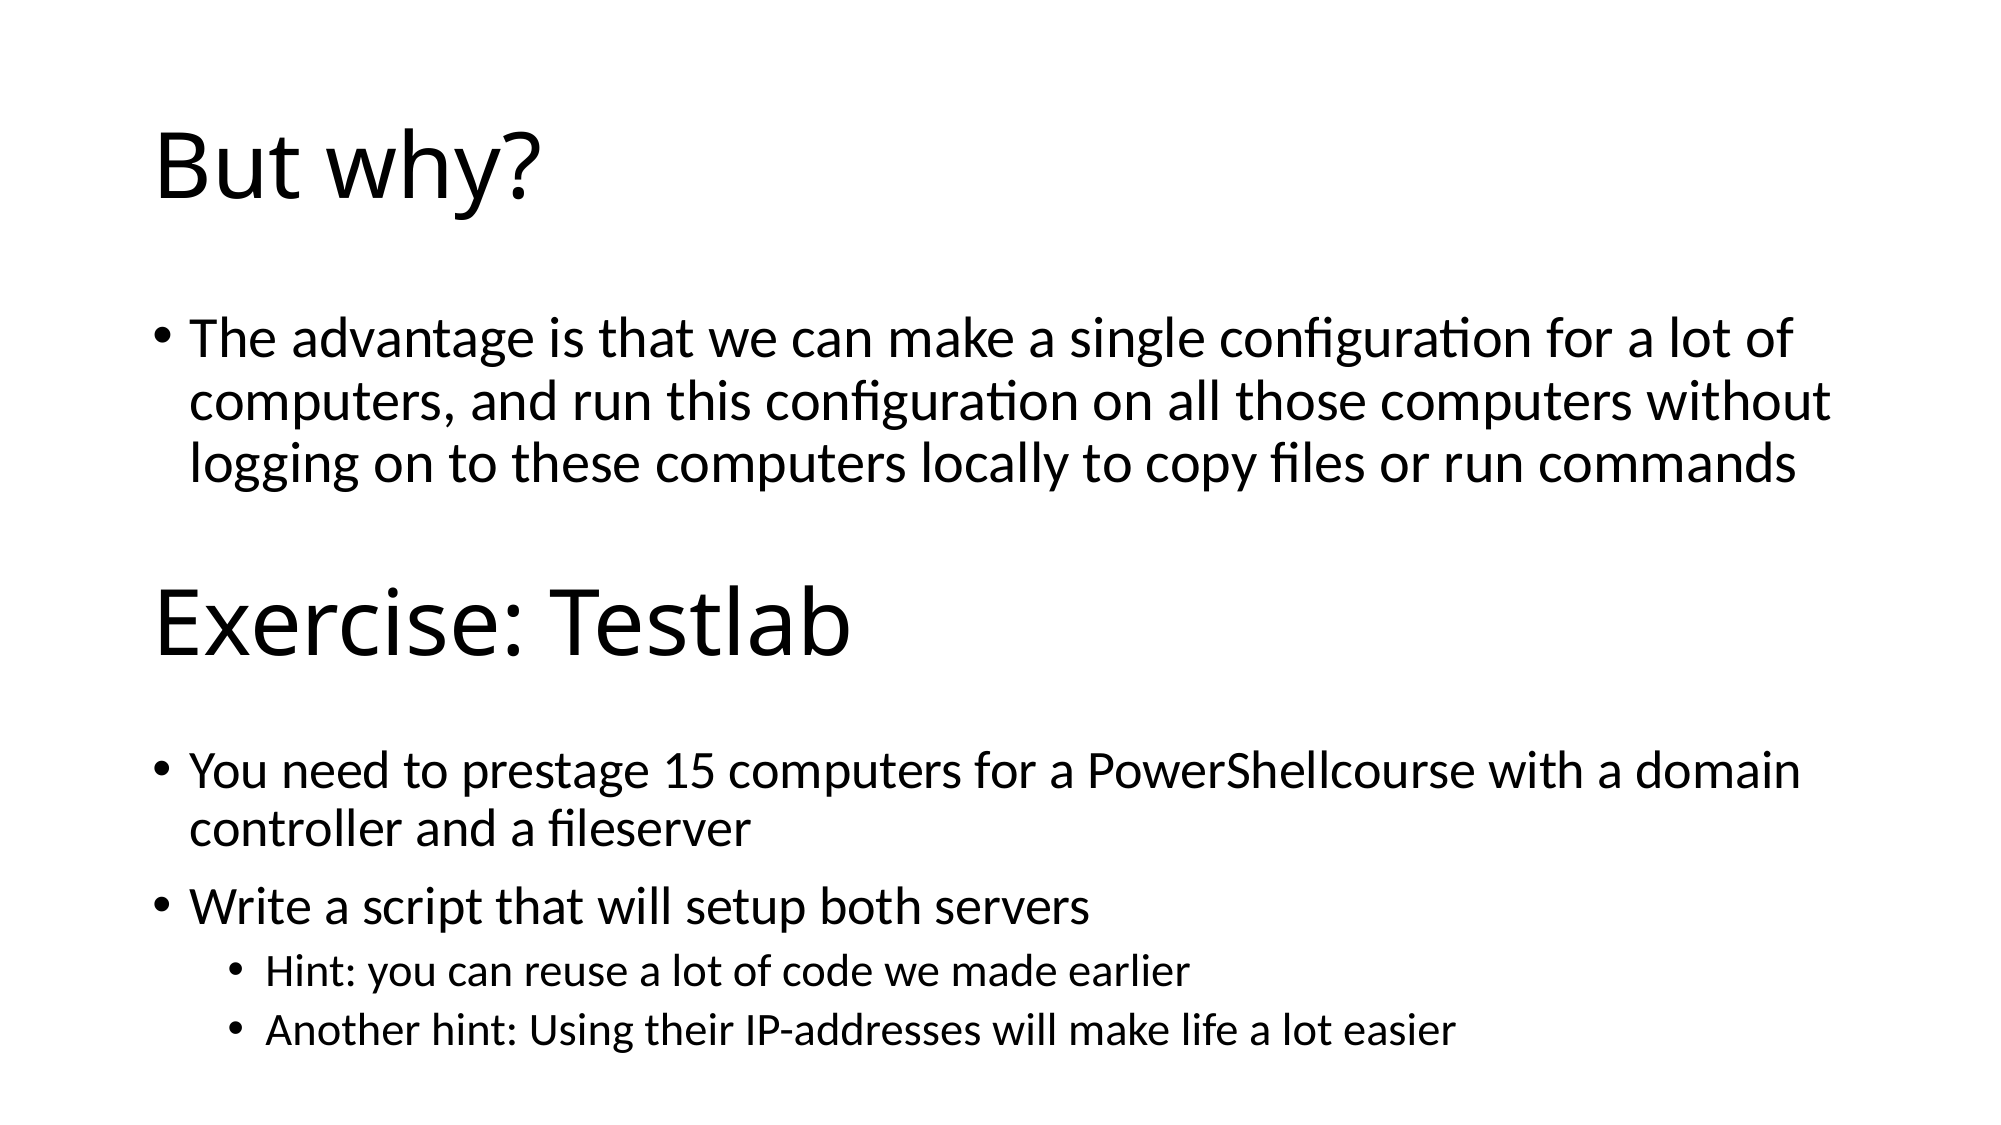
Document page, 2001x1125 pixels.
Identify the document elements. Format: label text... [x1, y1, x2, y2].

text_box Exercise: Testlab [137, 516, 1863, 734]
text_box You need to prestage 15 computers for a PowerShellcourse with a domain controller and a fileserver Write a script that will setup both servers Hint: you can reuse a lot of code we made earlier Another hint: Using their IP-addresses will make life a lot easier [137, 734, 1863, 1065]
title But why? [137, 59, 1863, 278]
list The advantage is that we can make a single configuration for a lot of computers, and run this configuration on all those computers without logging on to these computers locally to copy files or run commands [137, 299, 1863, 516]
